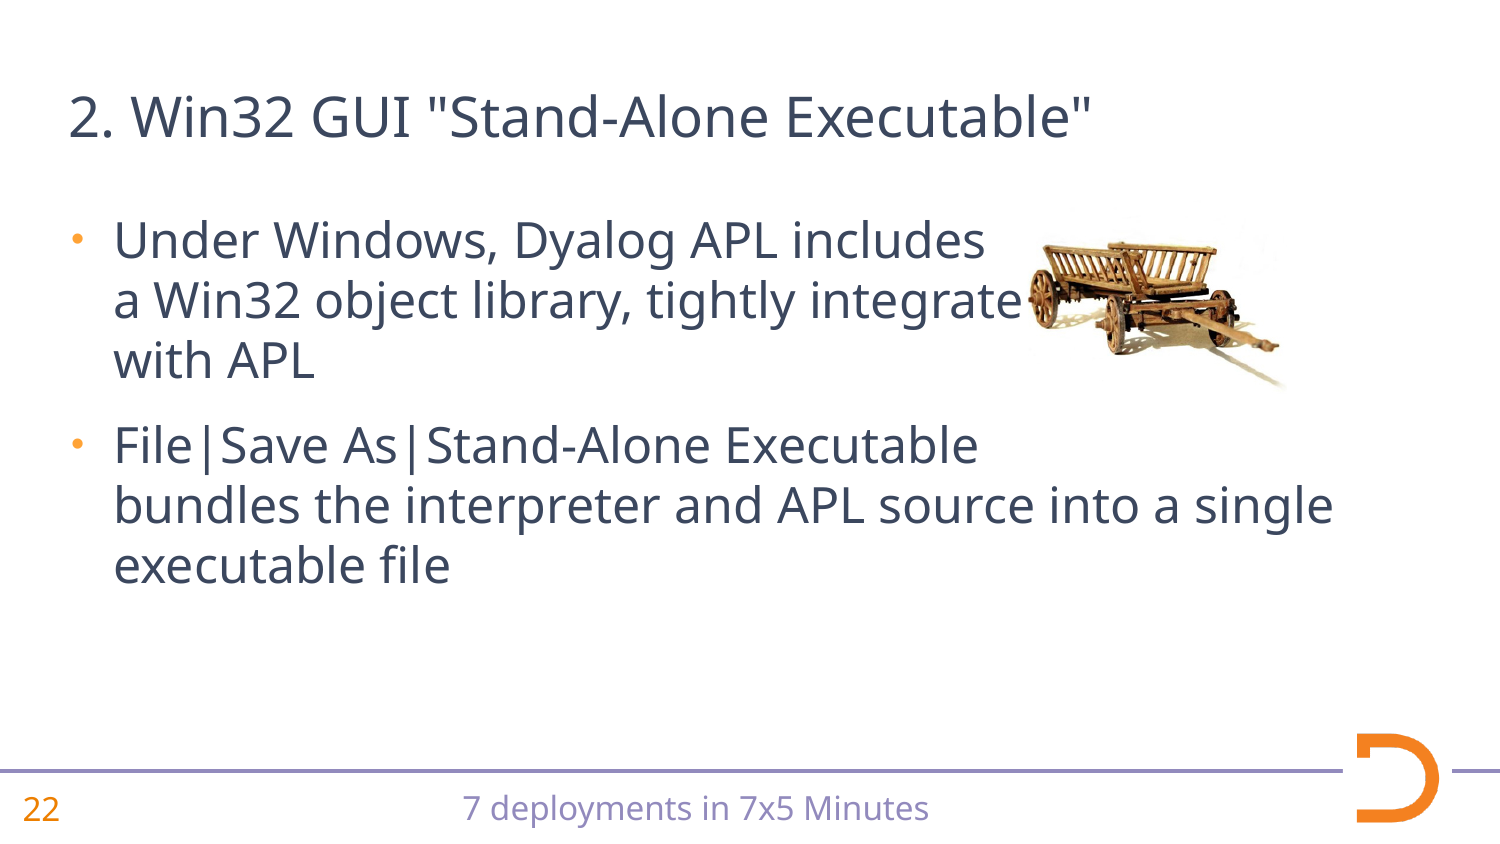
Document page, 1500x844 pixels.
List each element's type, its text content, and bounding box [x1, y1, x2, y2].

picture [1021, 200, 1287, 405]
title 2. Win32 GUI "Stand-Alone Executable" [53, 43, 1203, 157]
picture [1342, 723, 1453, 833]
list Under Windows, Dyalog APL includes a Win32 object library, tightly integrated with APL File|Save As|Stand-Alone Executable bundles the interpreter and APL source into a single executable file [56, 200, 1430, 758]
